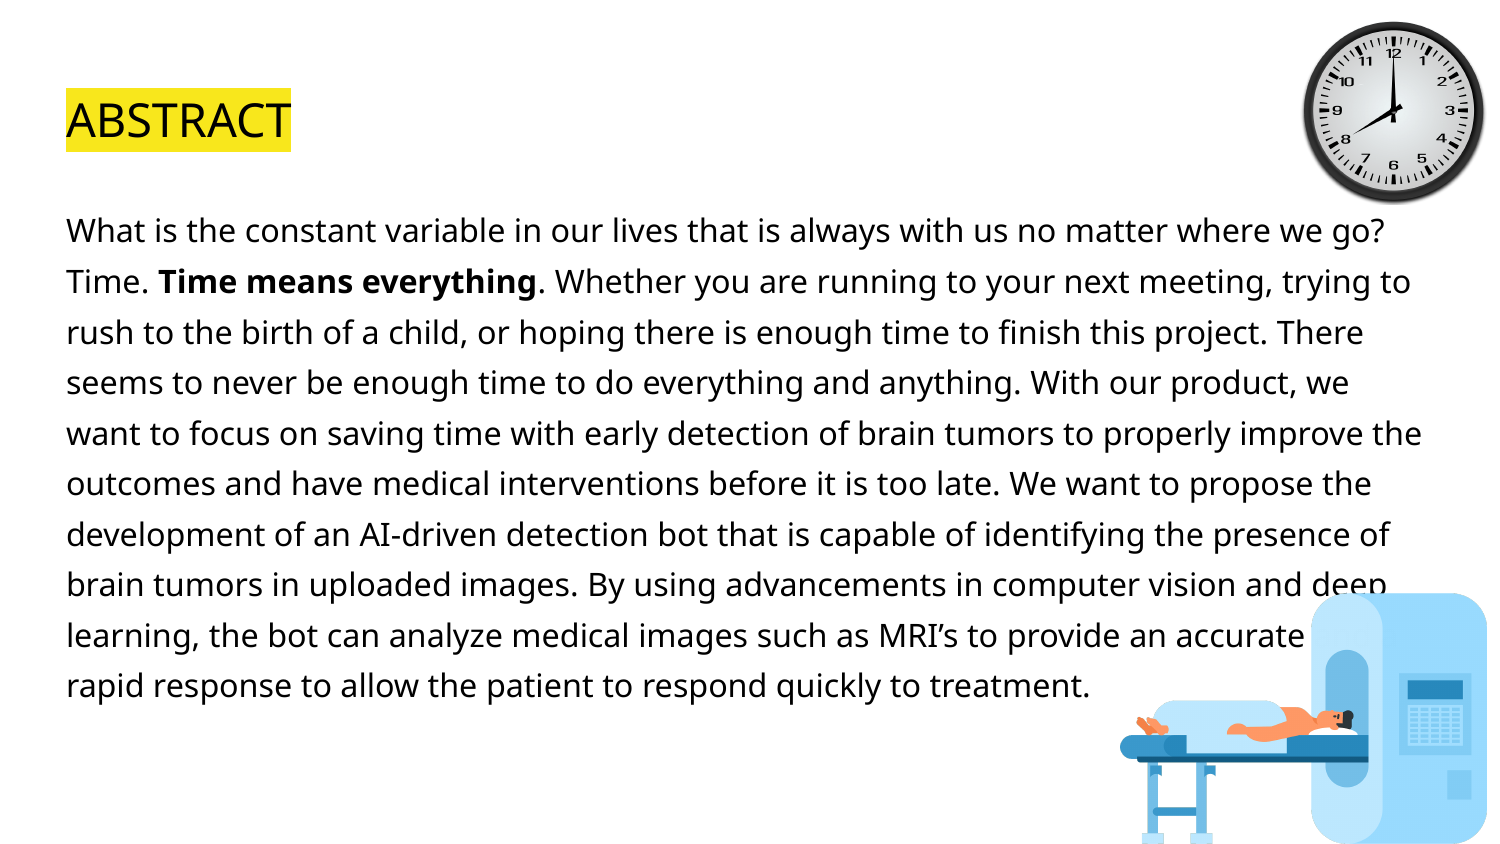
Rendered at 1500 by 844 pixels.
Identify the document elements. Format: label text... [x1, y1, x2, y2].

list What is the constant variable in our lives that is always with us no matter where we go? Time. Time means everything. Whether you are running to your next meeting, trying to rush to the birth of a child, or hoping there is enough time to finish this project. There seems to never be enough time to do everything and anything. With our product, we want to focus on saving time with early detection of brain tumors to properly improve the outcomes and have medical interventions before it is too late. We want to propose the development of an AI-driven detection bot that is capable of identifying the presence of brain tumors in uploaded images. By using advancements in computer vision and deep learning, the bot can analyze medical images such as MRI’s to provide an accurate and a rapid response to allow the patient to respond quickly to treatment. [51, 186, 1449, 734]
title ABSTRACT [51, 72, 1295, 167]
picture [1120, 593, 1487, 844]
picture [1300, 18, 1487, 205]
